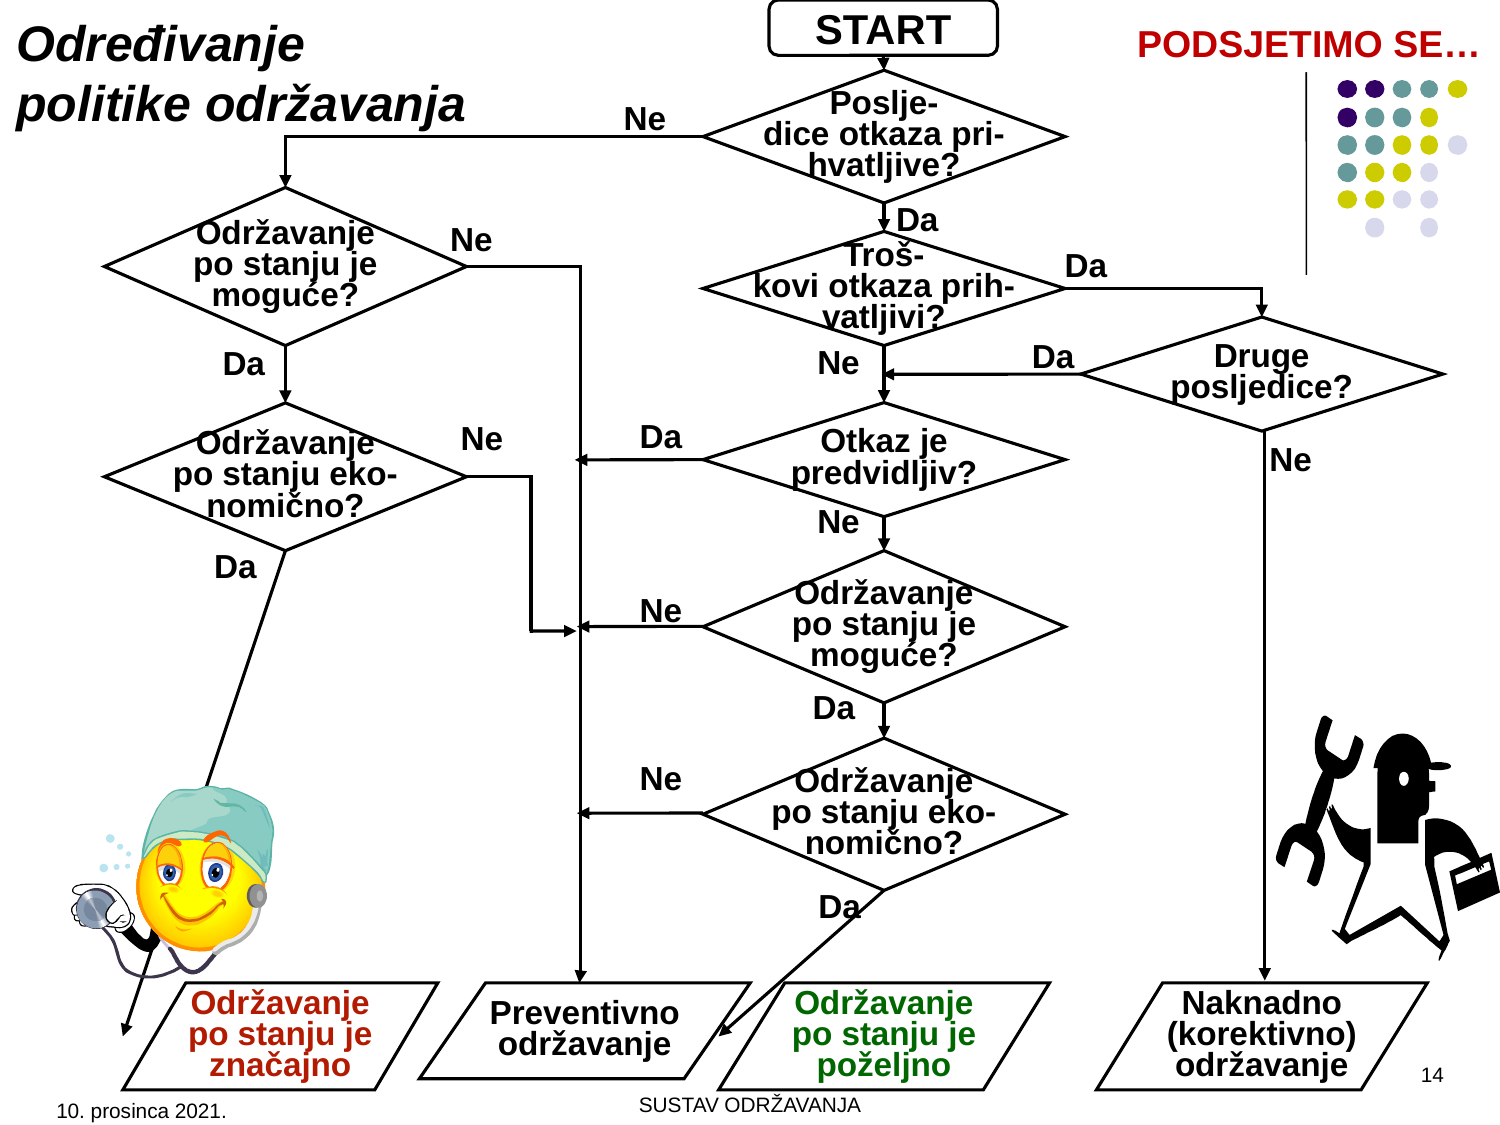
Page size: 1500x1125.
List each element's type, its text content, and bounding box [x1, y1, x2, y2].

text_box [104, 0, 1444, 1091]
slide_number 14 [1108, 1054, 1460, 1125]
slide_number 10. prosinca 2021. [40, 1089, 392, 1125]
footer SUSTAV ODRŽAVANJA [512, 1097, 988, 1118]
picture [1274, 714, 1500, 962]
text_box PODSJETIMO SE… [1448, 12, 1497, 73]
picture [70, 784, 275, 980]
text_box Određivanje politike održavanja [1, 4, 100, 140]
